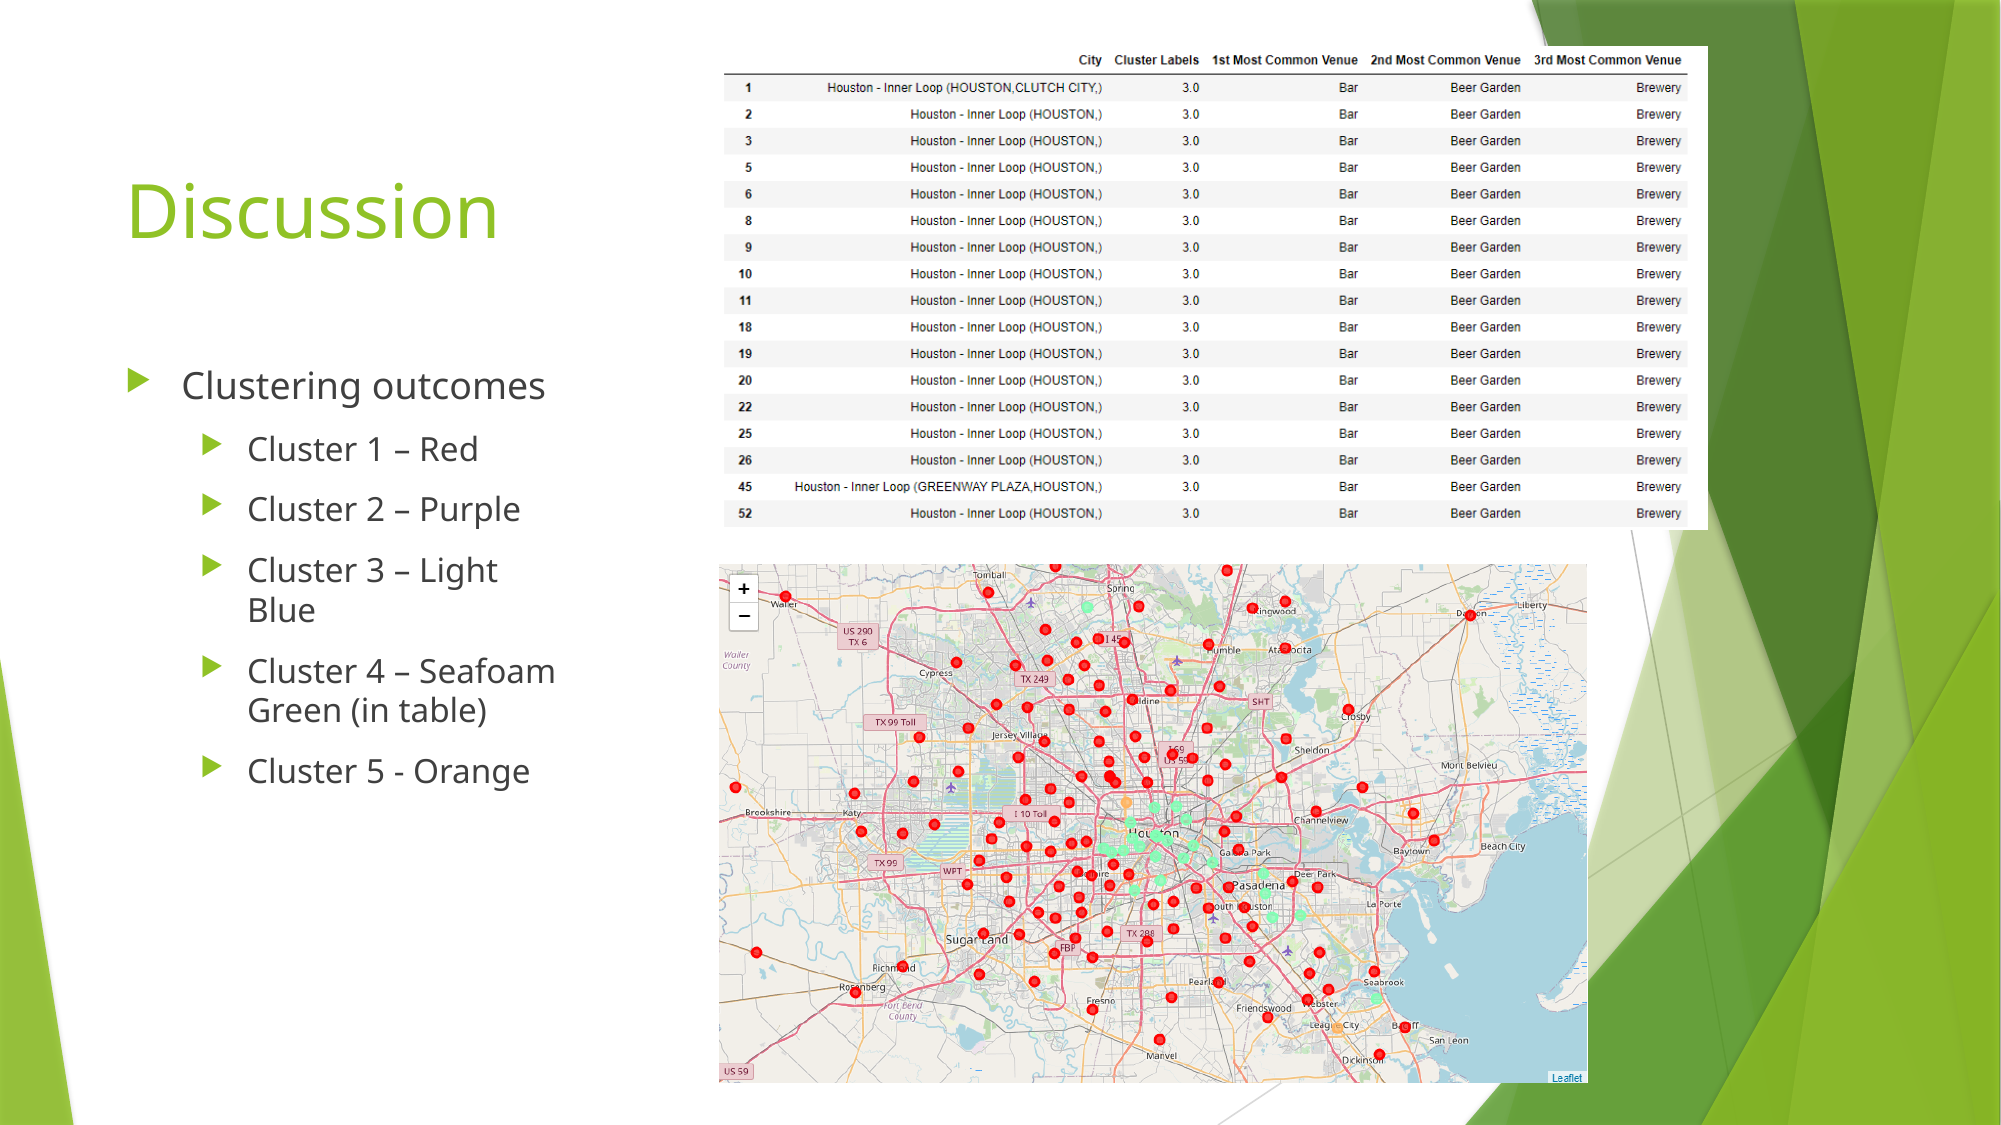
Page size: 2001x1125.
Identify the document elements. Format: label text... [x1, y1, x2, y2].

picture [719, 45, 1708, 531]
title Discussion [110, 99, 592, 317]
picture [719, 563, 1589, 1084]
list Clustering outcomes Cluster 1 – Red Cluster 2 – Purple Cluster 3 – Light Blue Cluster 4 – Seafoam Green (in table) Cluster 5 - Orange [110, 354, 591, 992]
